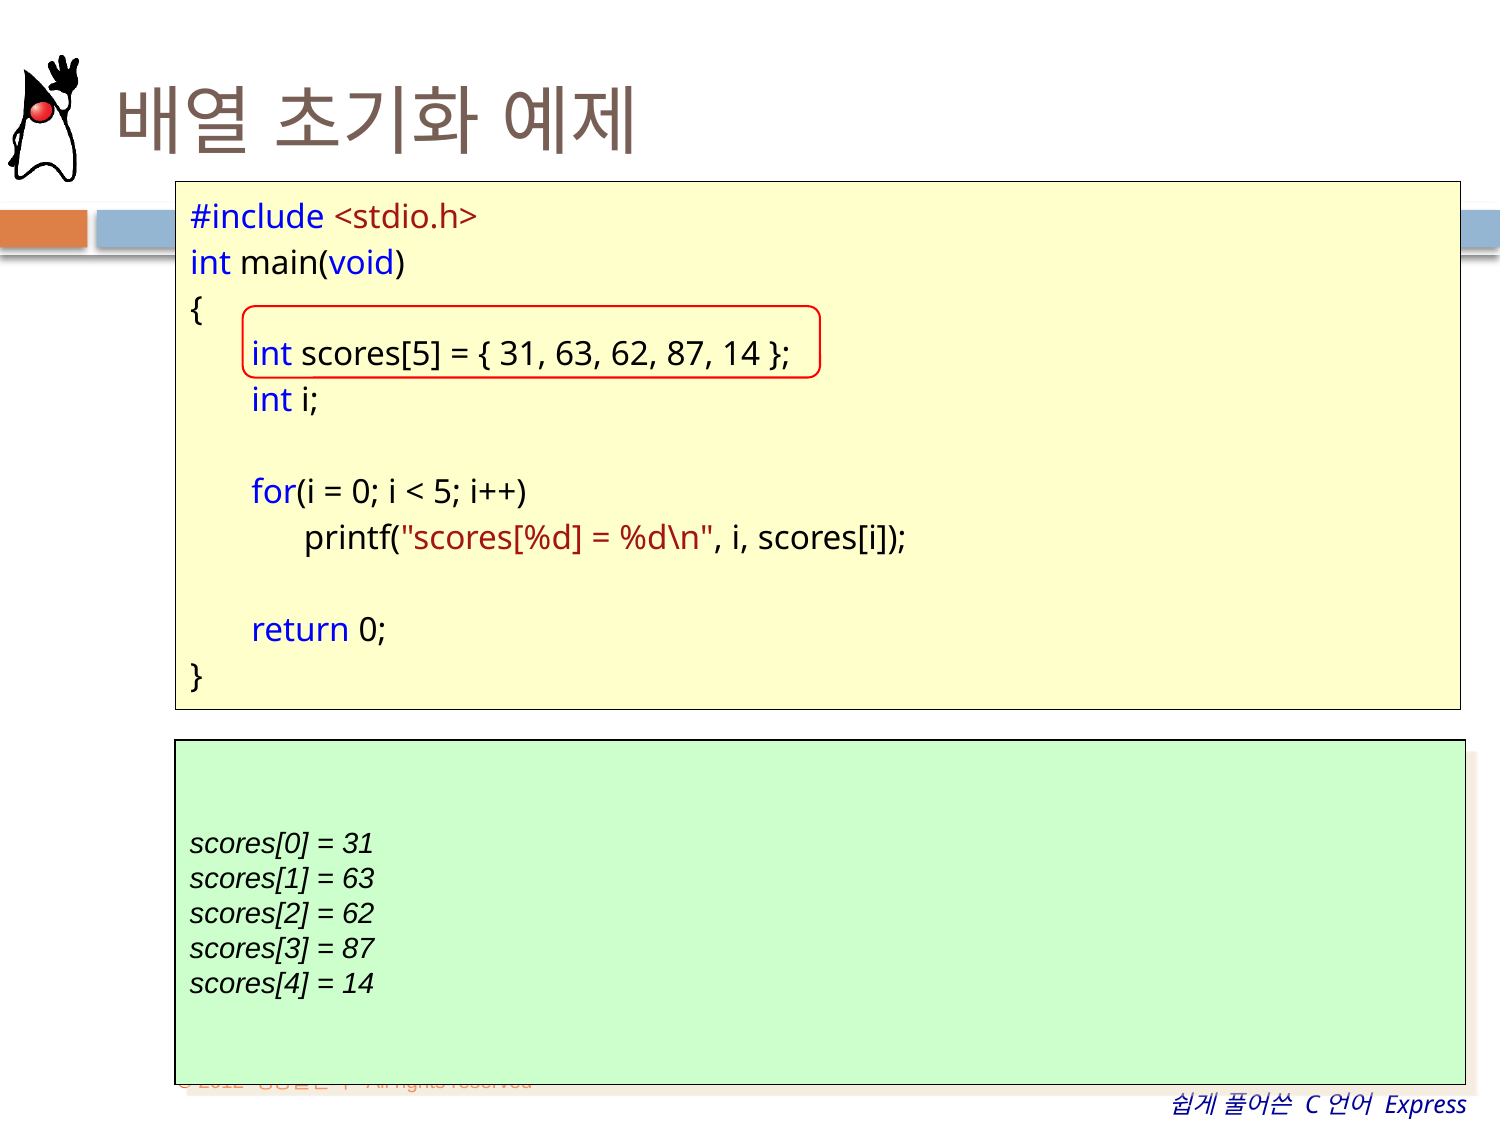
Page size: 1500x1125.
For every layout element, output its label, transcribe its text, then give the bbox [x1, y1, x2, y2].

picture [8, 55, 79, 182]
text_box #include <stdio.h> int main(void) { int scores[5] = { 31, 63, 62, 87, 14 }; int i; for(i = 0; i < 5; i++) printf("scores[%d] = %d\n", i, scores[i]); return 0; } [175, 181, 1460, 710]
text_box scores[0] = 31 scores[1] = 63 scores[2] = 62 scores[3] = 87 scores[4] = 14 [174, 739, 1466, 1085]
text_box [242, 306, 820, 378]
title 배열 초기화 예제 [99, 37, 1438, 200]
